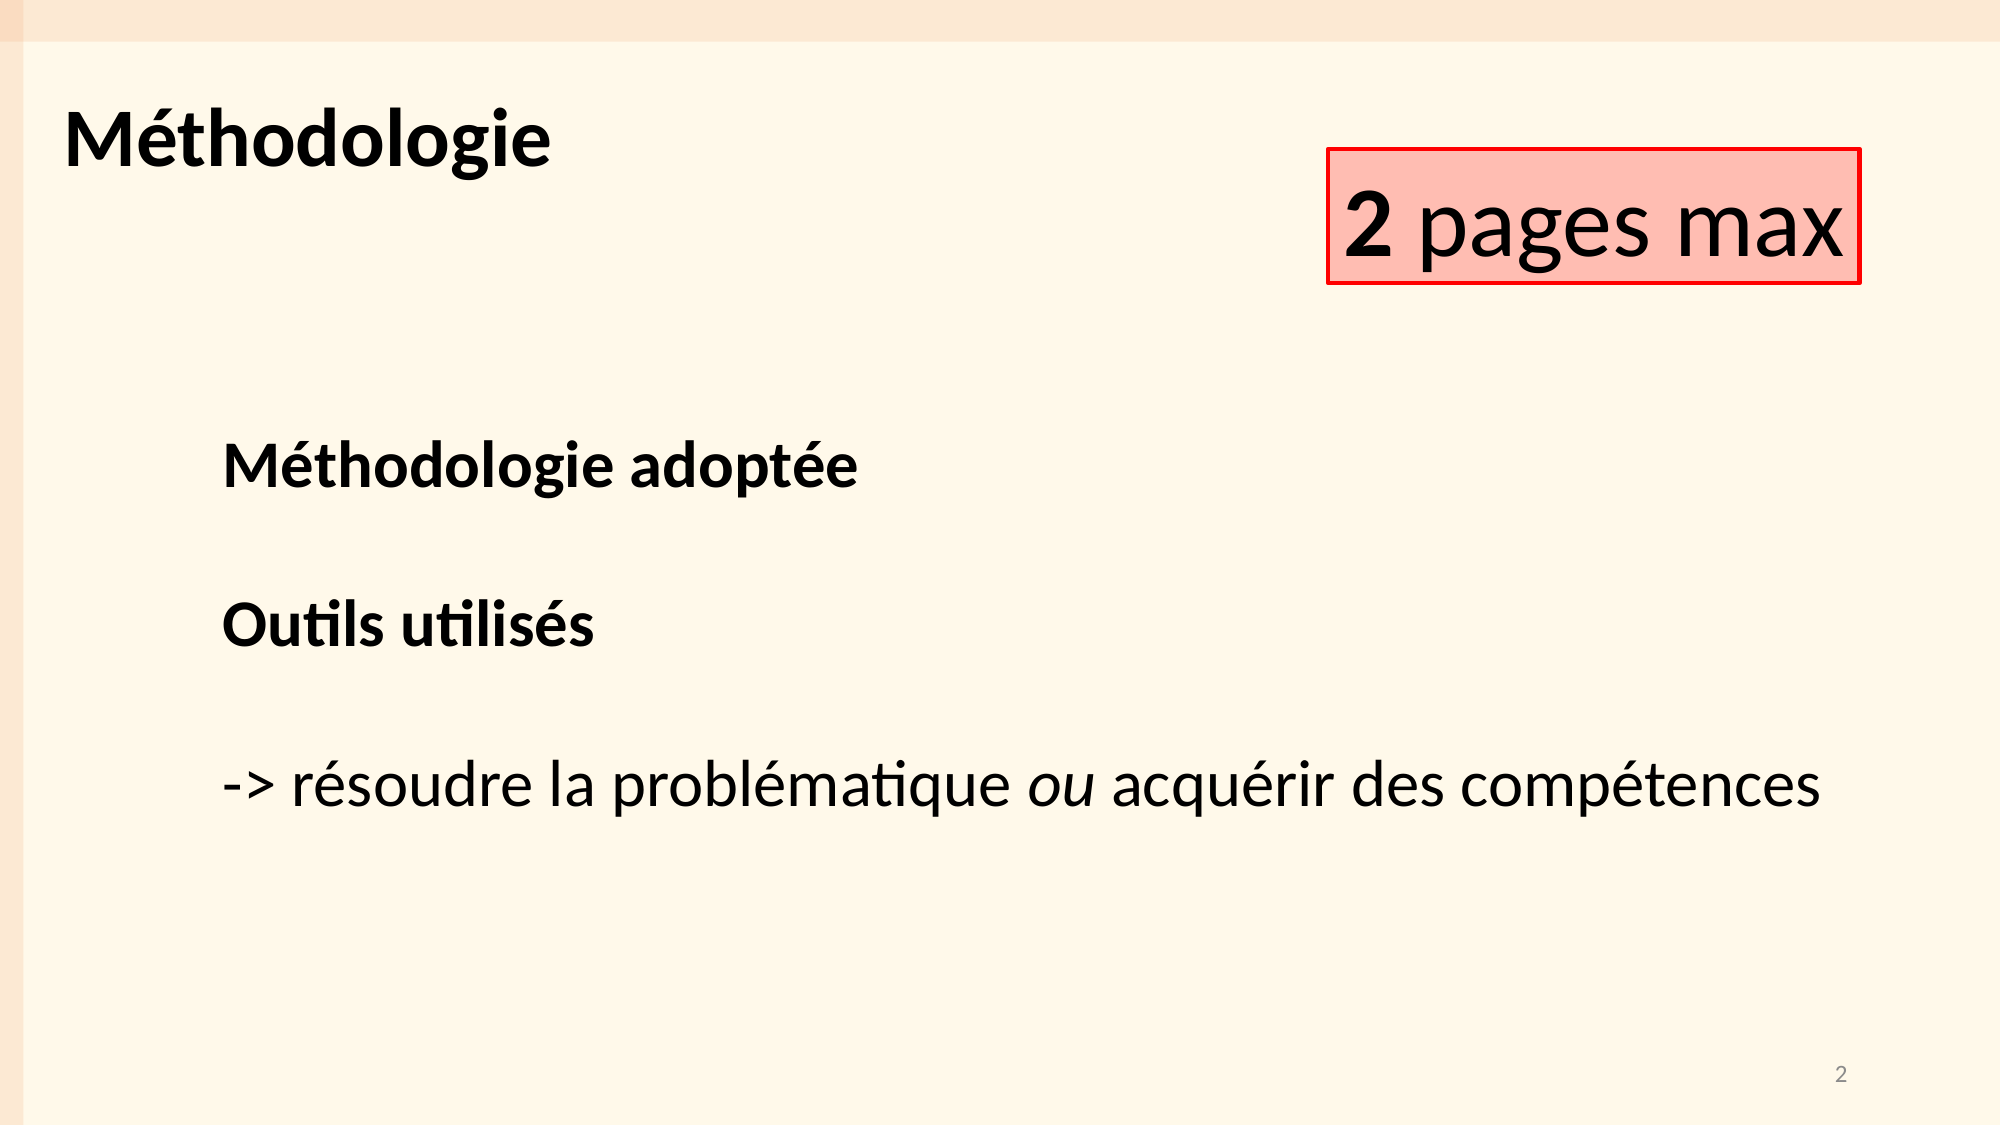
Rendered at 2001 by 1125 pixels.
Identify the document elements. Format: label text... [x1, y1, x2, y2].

text_box 2 pages max [1328, 148, 1860, 284]
slide_number 2 [1412, 1042, 1863, 1103]
text_box Méthodologie [49, 76, 568, 191]
text_box Méthodologie adoptée Outils utilisés -> résoudre la problématique ou acquérir des compétences [132, 412, 1867, 828]
